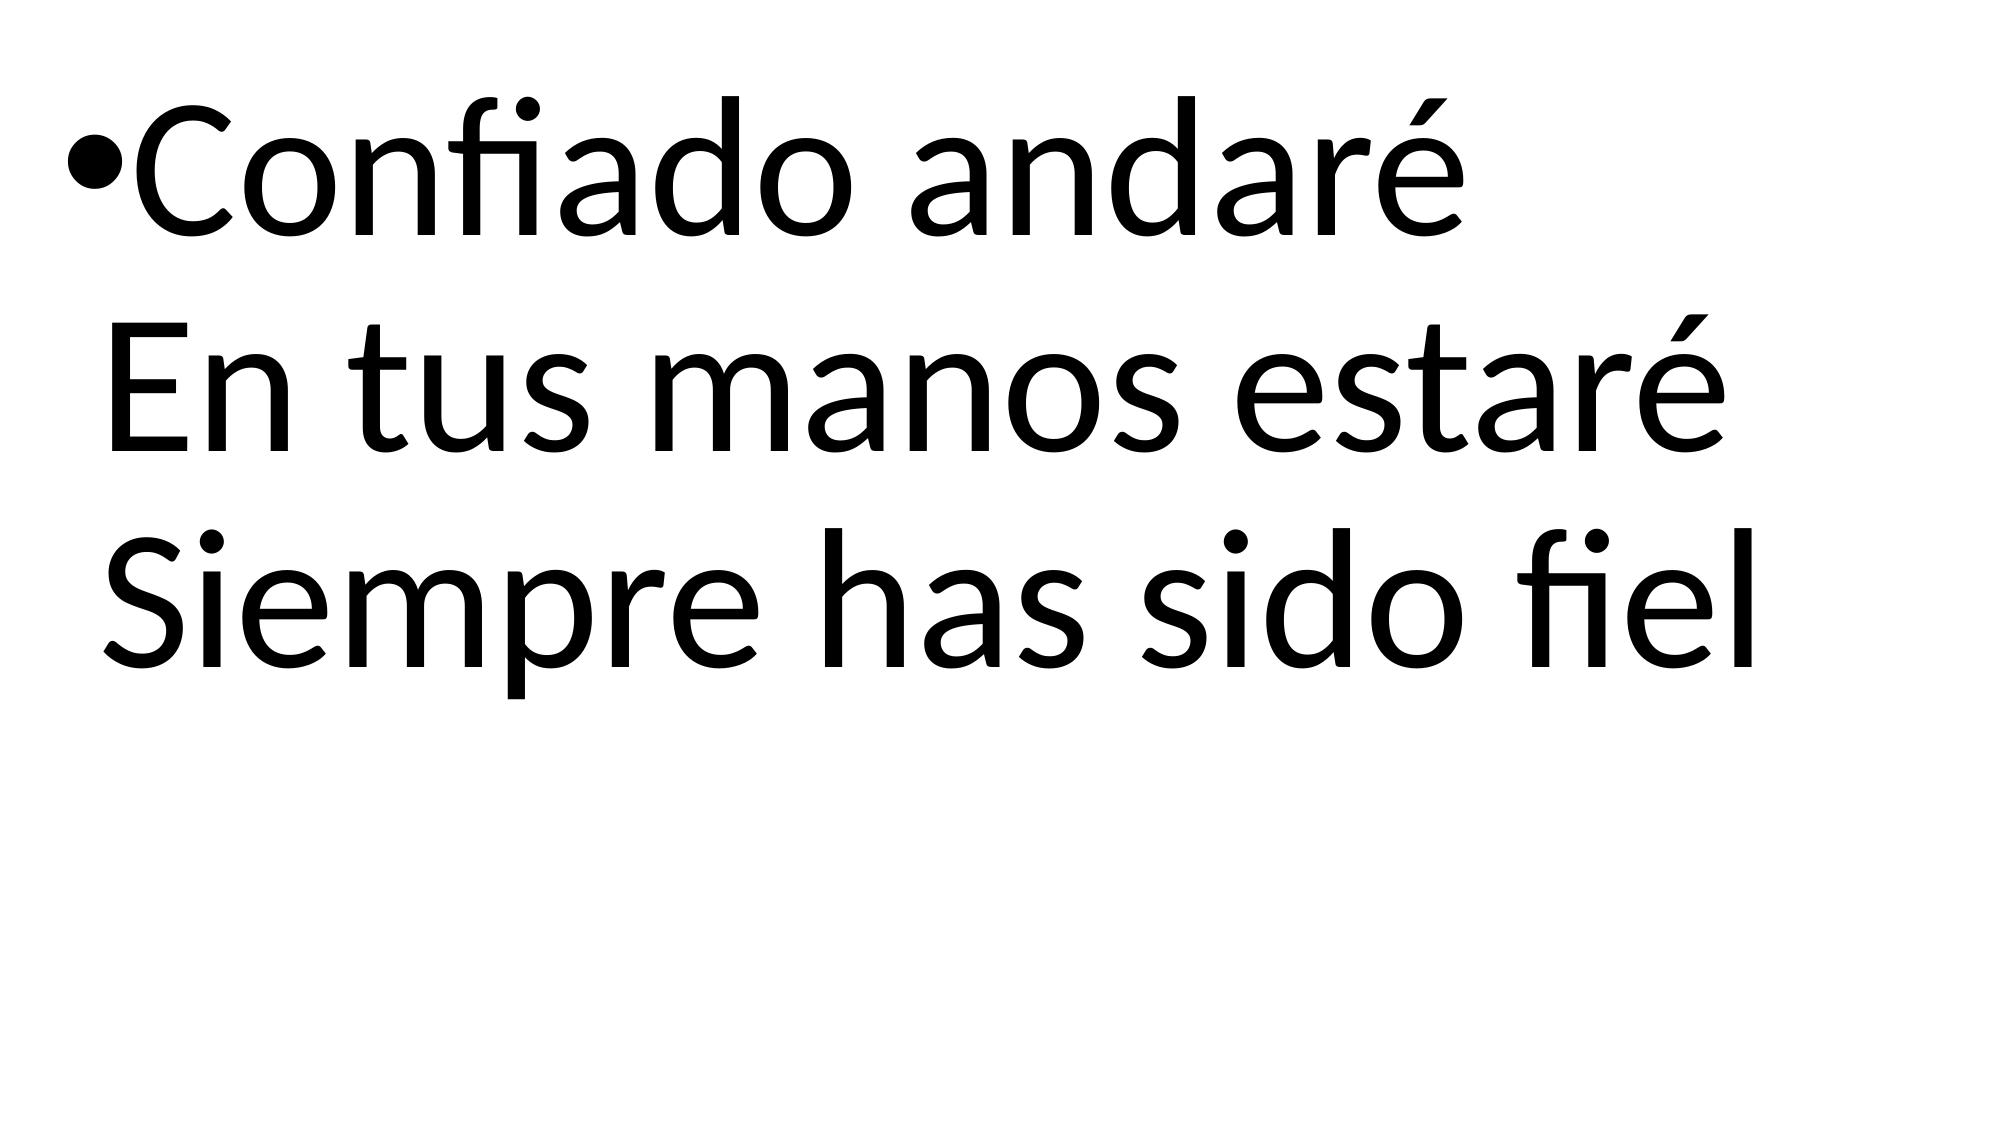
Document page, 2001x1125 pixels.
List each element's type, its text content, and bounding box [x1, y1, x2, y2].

list Confiado andaré En tus manos estaré Siempre has sido fiel [45, 55, 1953, 1064]
